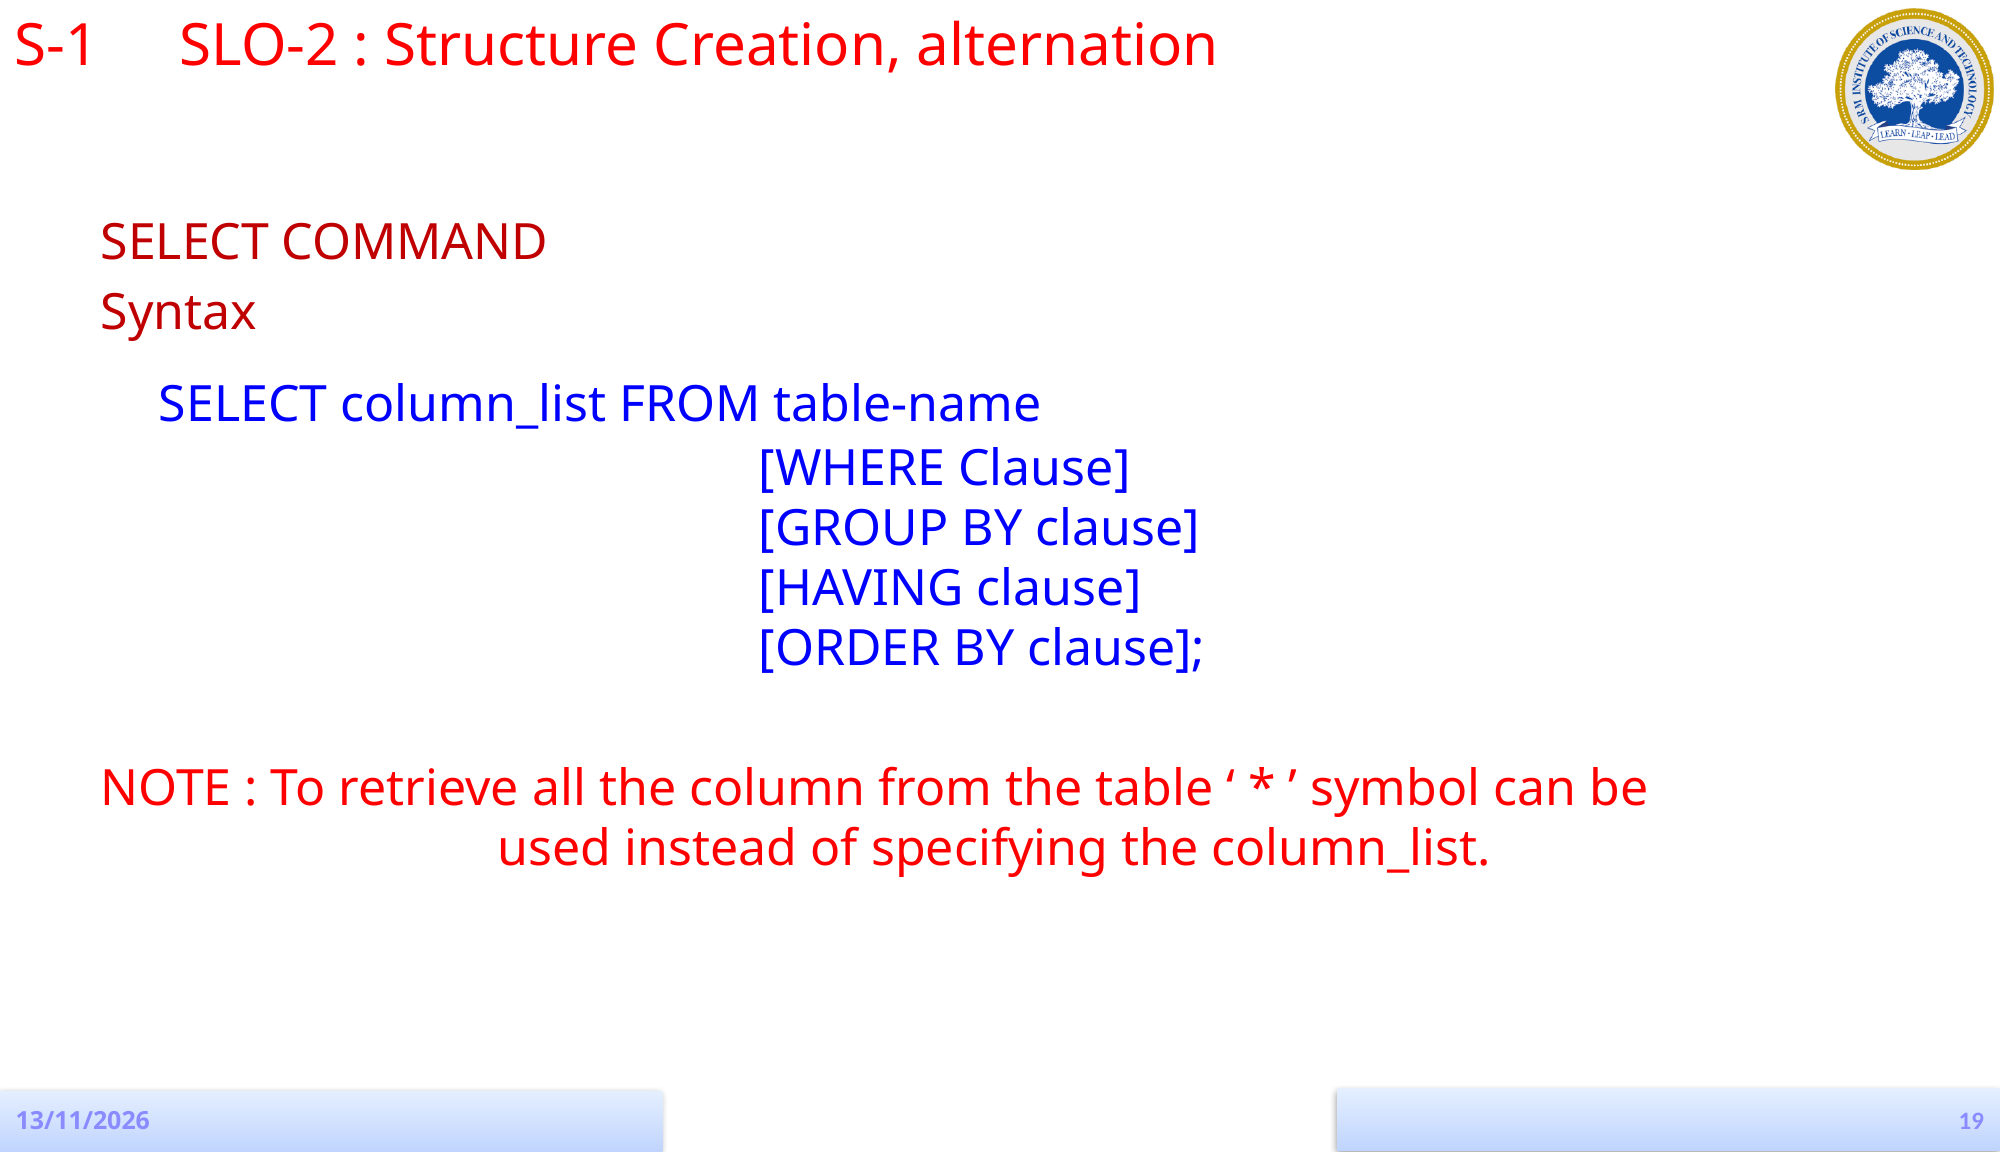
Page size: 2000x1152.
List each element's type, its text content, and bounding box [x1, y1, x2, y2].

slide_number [0, 1091, 663, 1152]
picture [1835, 8, 1994, 170]
list SELECT COMMAND Syntax SELECT column_list FROM table-name [WHERE Clause] [GROUP BY clause] [HAVING clause] [ORDER BY clause]; NOTE : To retrieve all the column from the table ‘ * ’ symbol can be used instead of specifying the column_list. [85, 201, 1810, 933]
slide_number 19 [1337, 1088, 2000, 1151]
text_box S-1 SLO-2 : Structure Creation, alternation [0, 0, 1806, 85]
